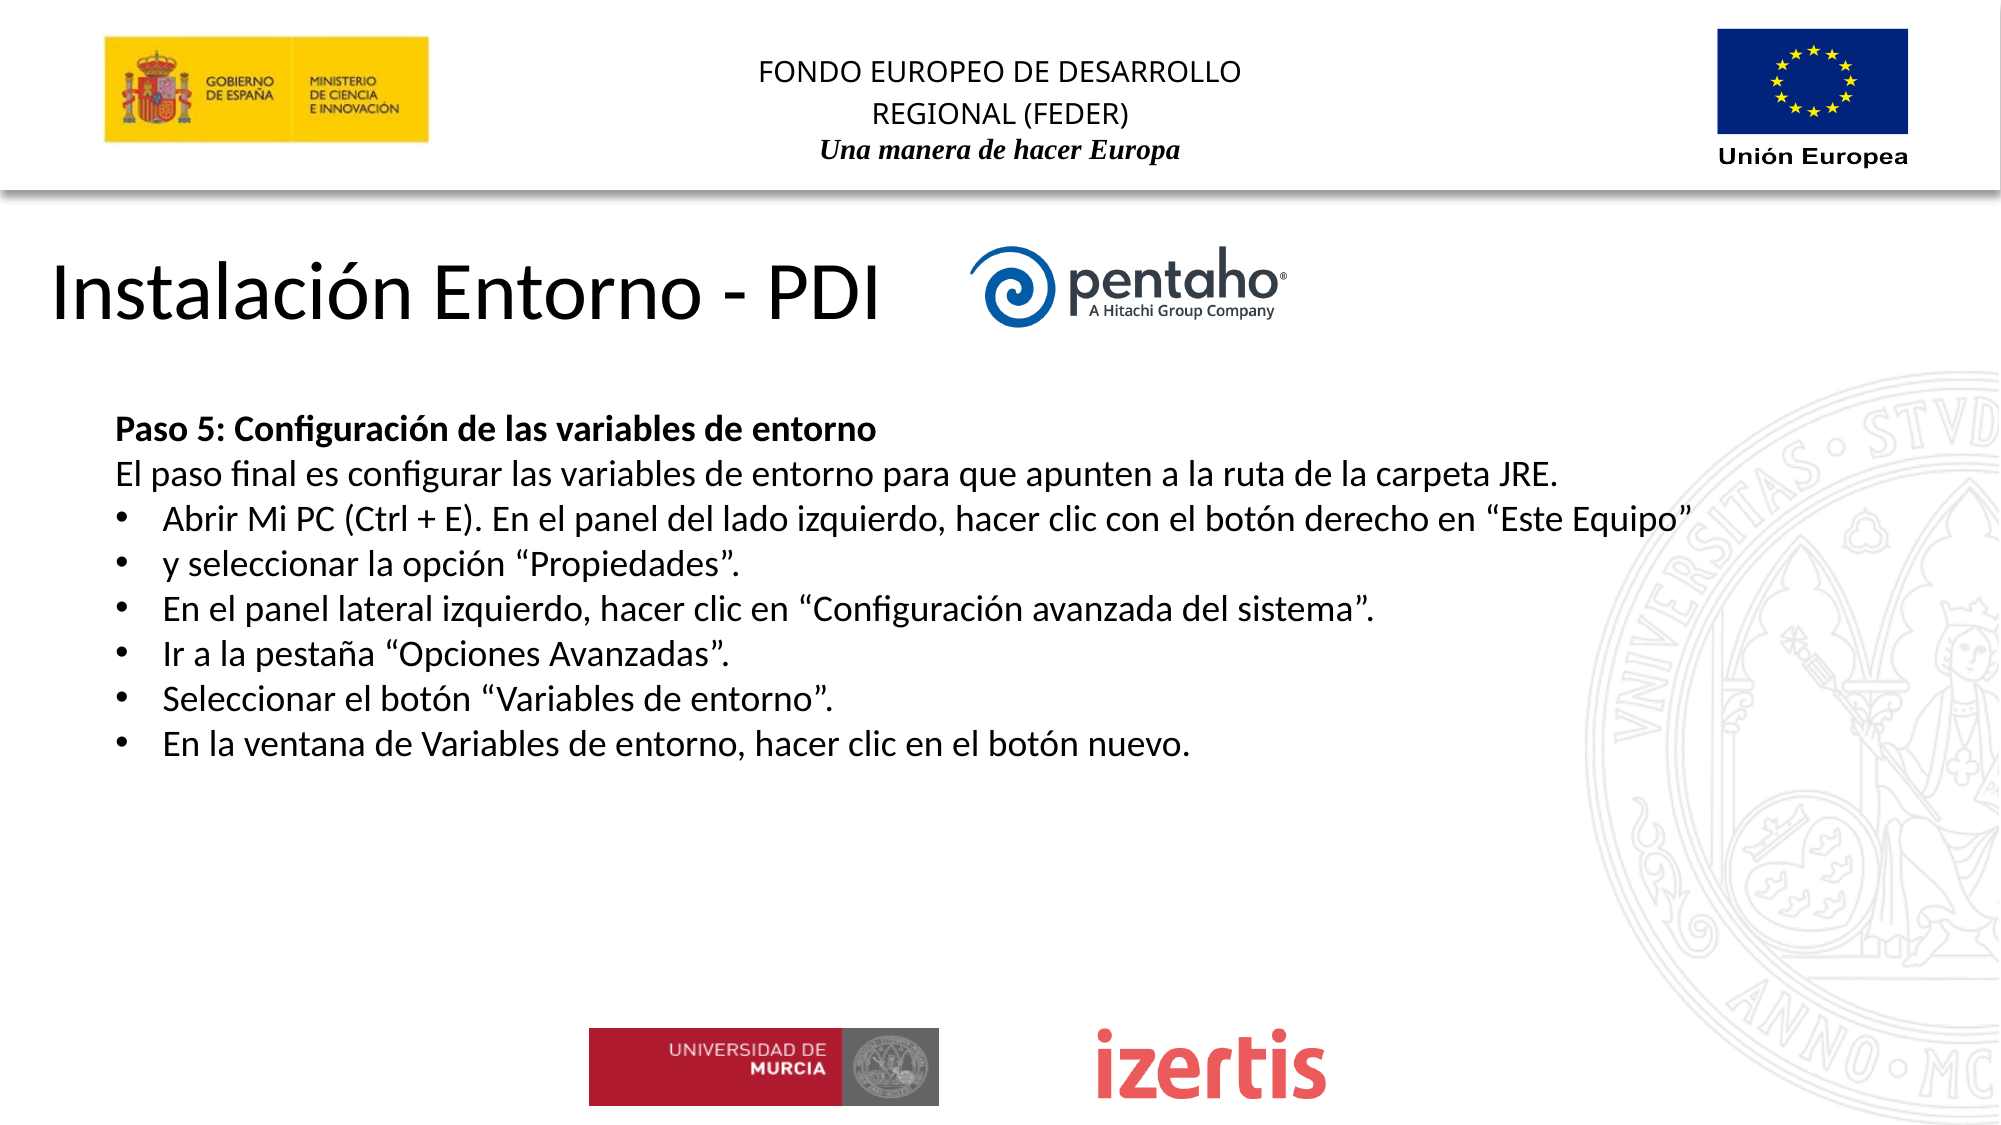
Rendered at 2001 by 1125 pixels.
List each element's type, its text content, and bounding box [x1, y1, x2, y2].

picture [103, 34, 432, 145]
picture [1709, 23, 1922, 174]
picture [589, 1028, 939, 1106]
picture [969, 246, 1287, 329]
picture [1061, 1025, 1362, 1103]
text_box Instalación Entorno - PDI [35, 228, 1965, 344]
picture [1585, 371, 1999, 1125]
text_box Paso 5: Configuración de las variables de entorno El paso final es configurar las variables de entorno para que apunten a la ruta de la carpeta JRE. Abrir Mi PC (Ctrl + E). En el panel del lado izquierdo, hacer clic con el botón derecho en “Este Equipo” y seleccionar la opción “Propiedades”. En el panel lateral izquierdo, hacer clic en “Configuración avanzada del sistema”. Ir a la pestaña “Opciones Avanzadas”. Seleccionar el botón “Variables de entorno”. En la ventana de Variables de entorno, hacer clic en el botón nuevo. [100, 396, 1719, 817]
